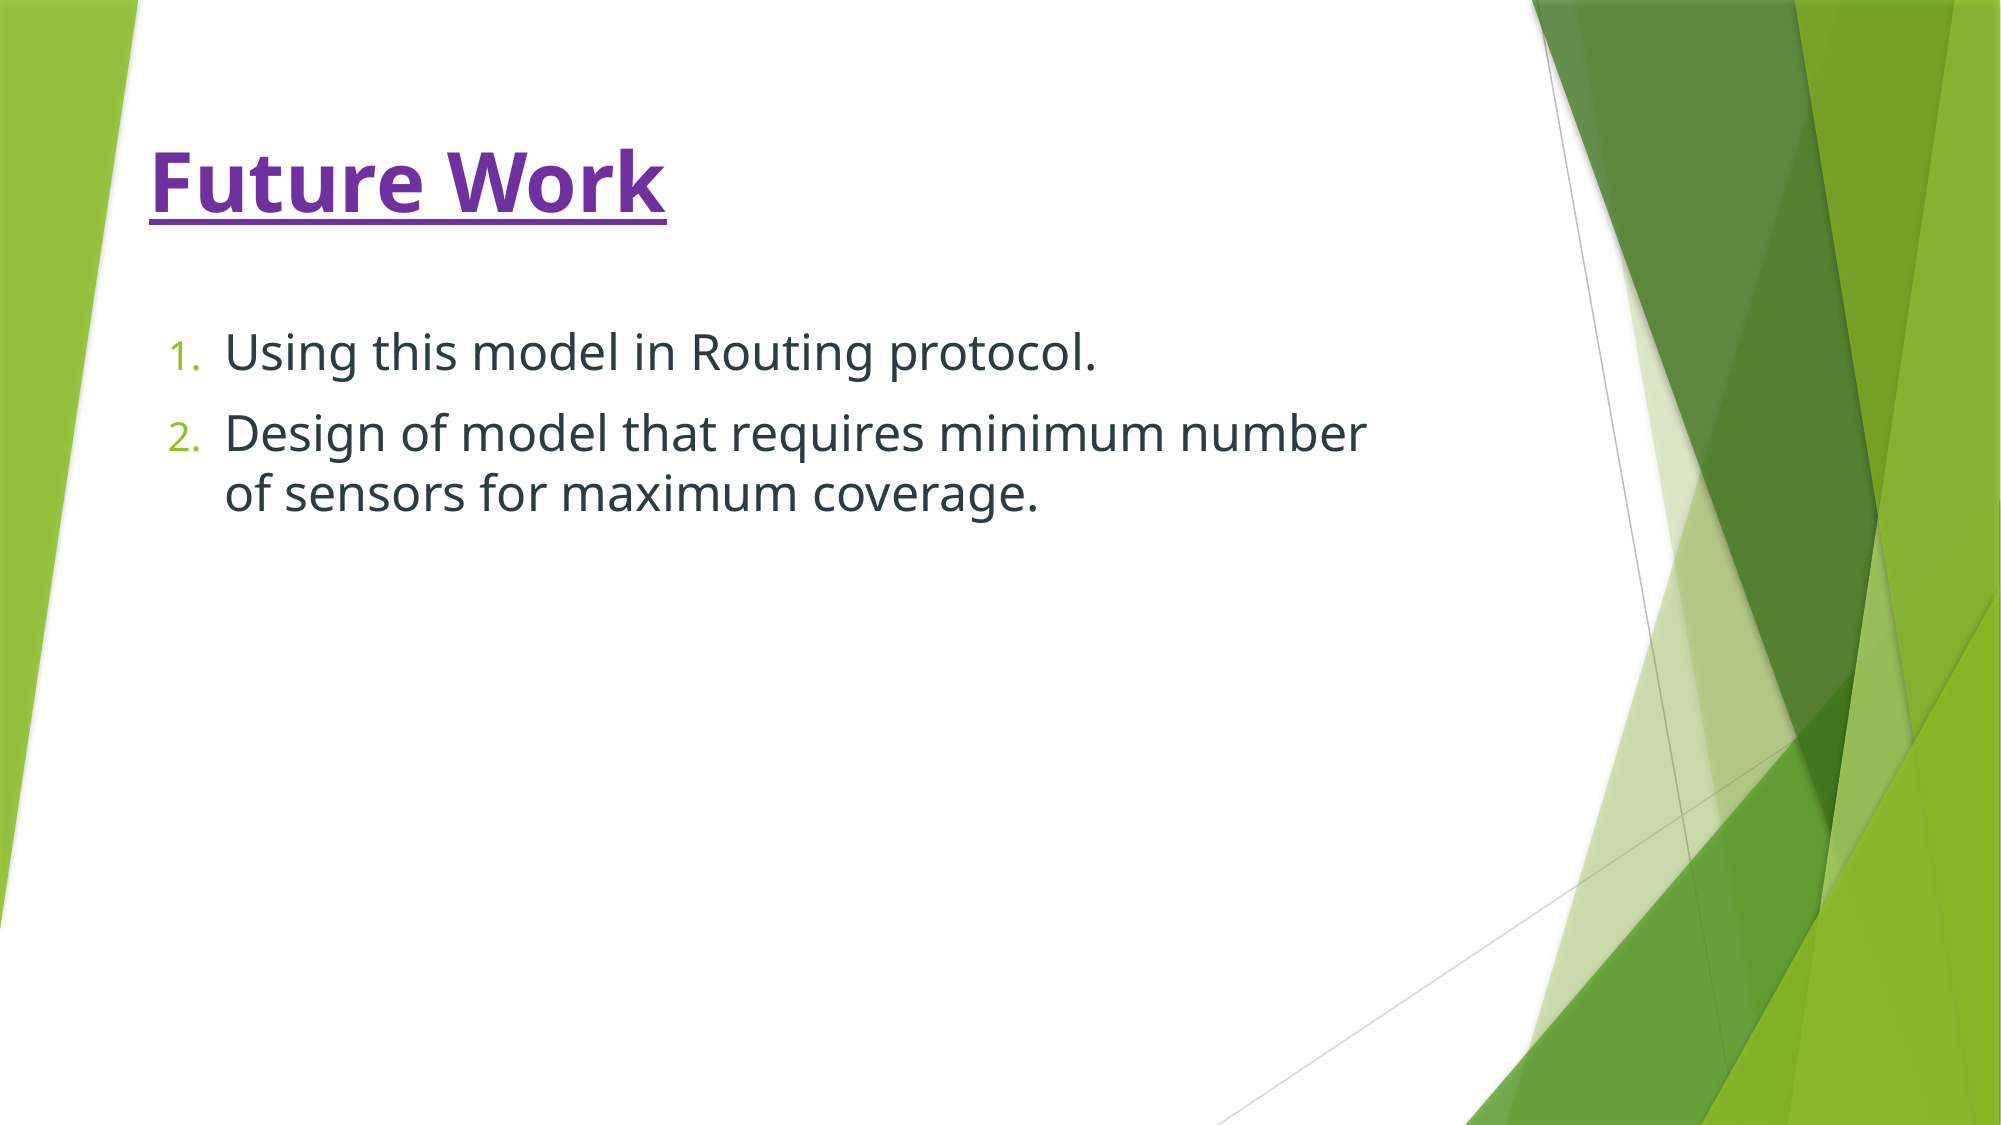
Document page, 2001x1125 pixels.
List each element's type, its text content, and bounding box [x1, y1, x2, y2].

subtitle Using this model in Routing protocol. Design of model that requires minimum number of sensors for maximum coverage. [152, 312, 1428, 858]
title Future Work [133, 78, 991, 238]
